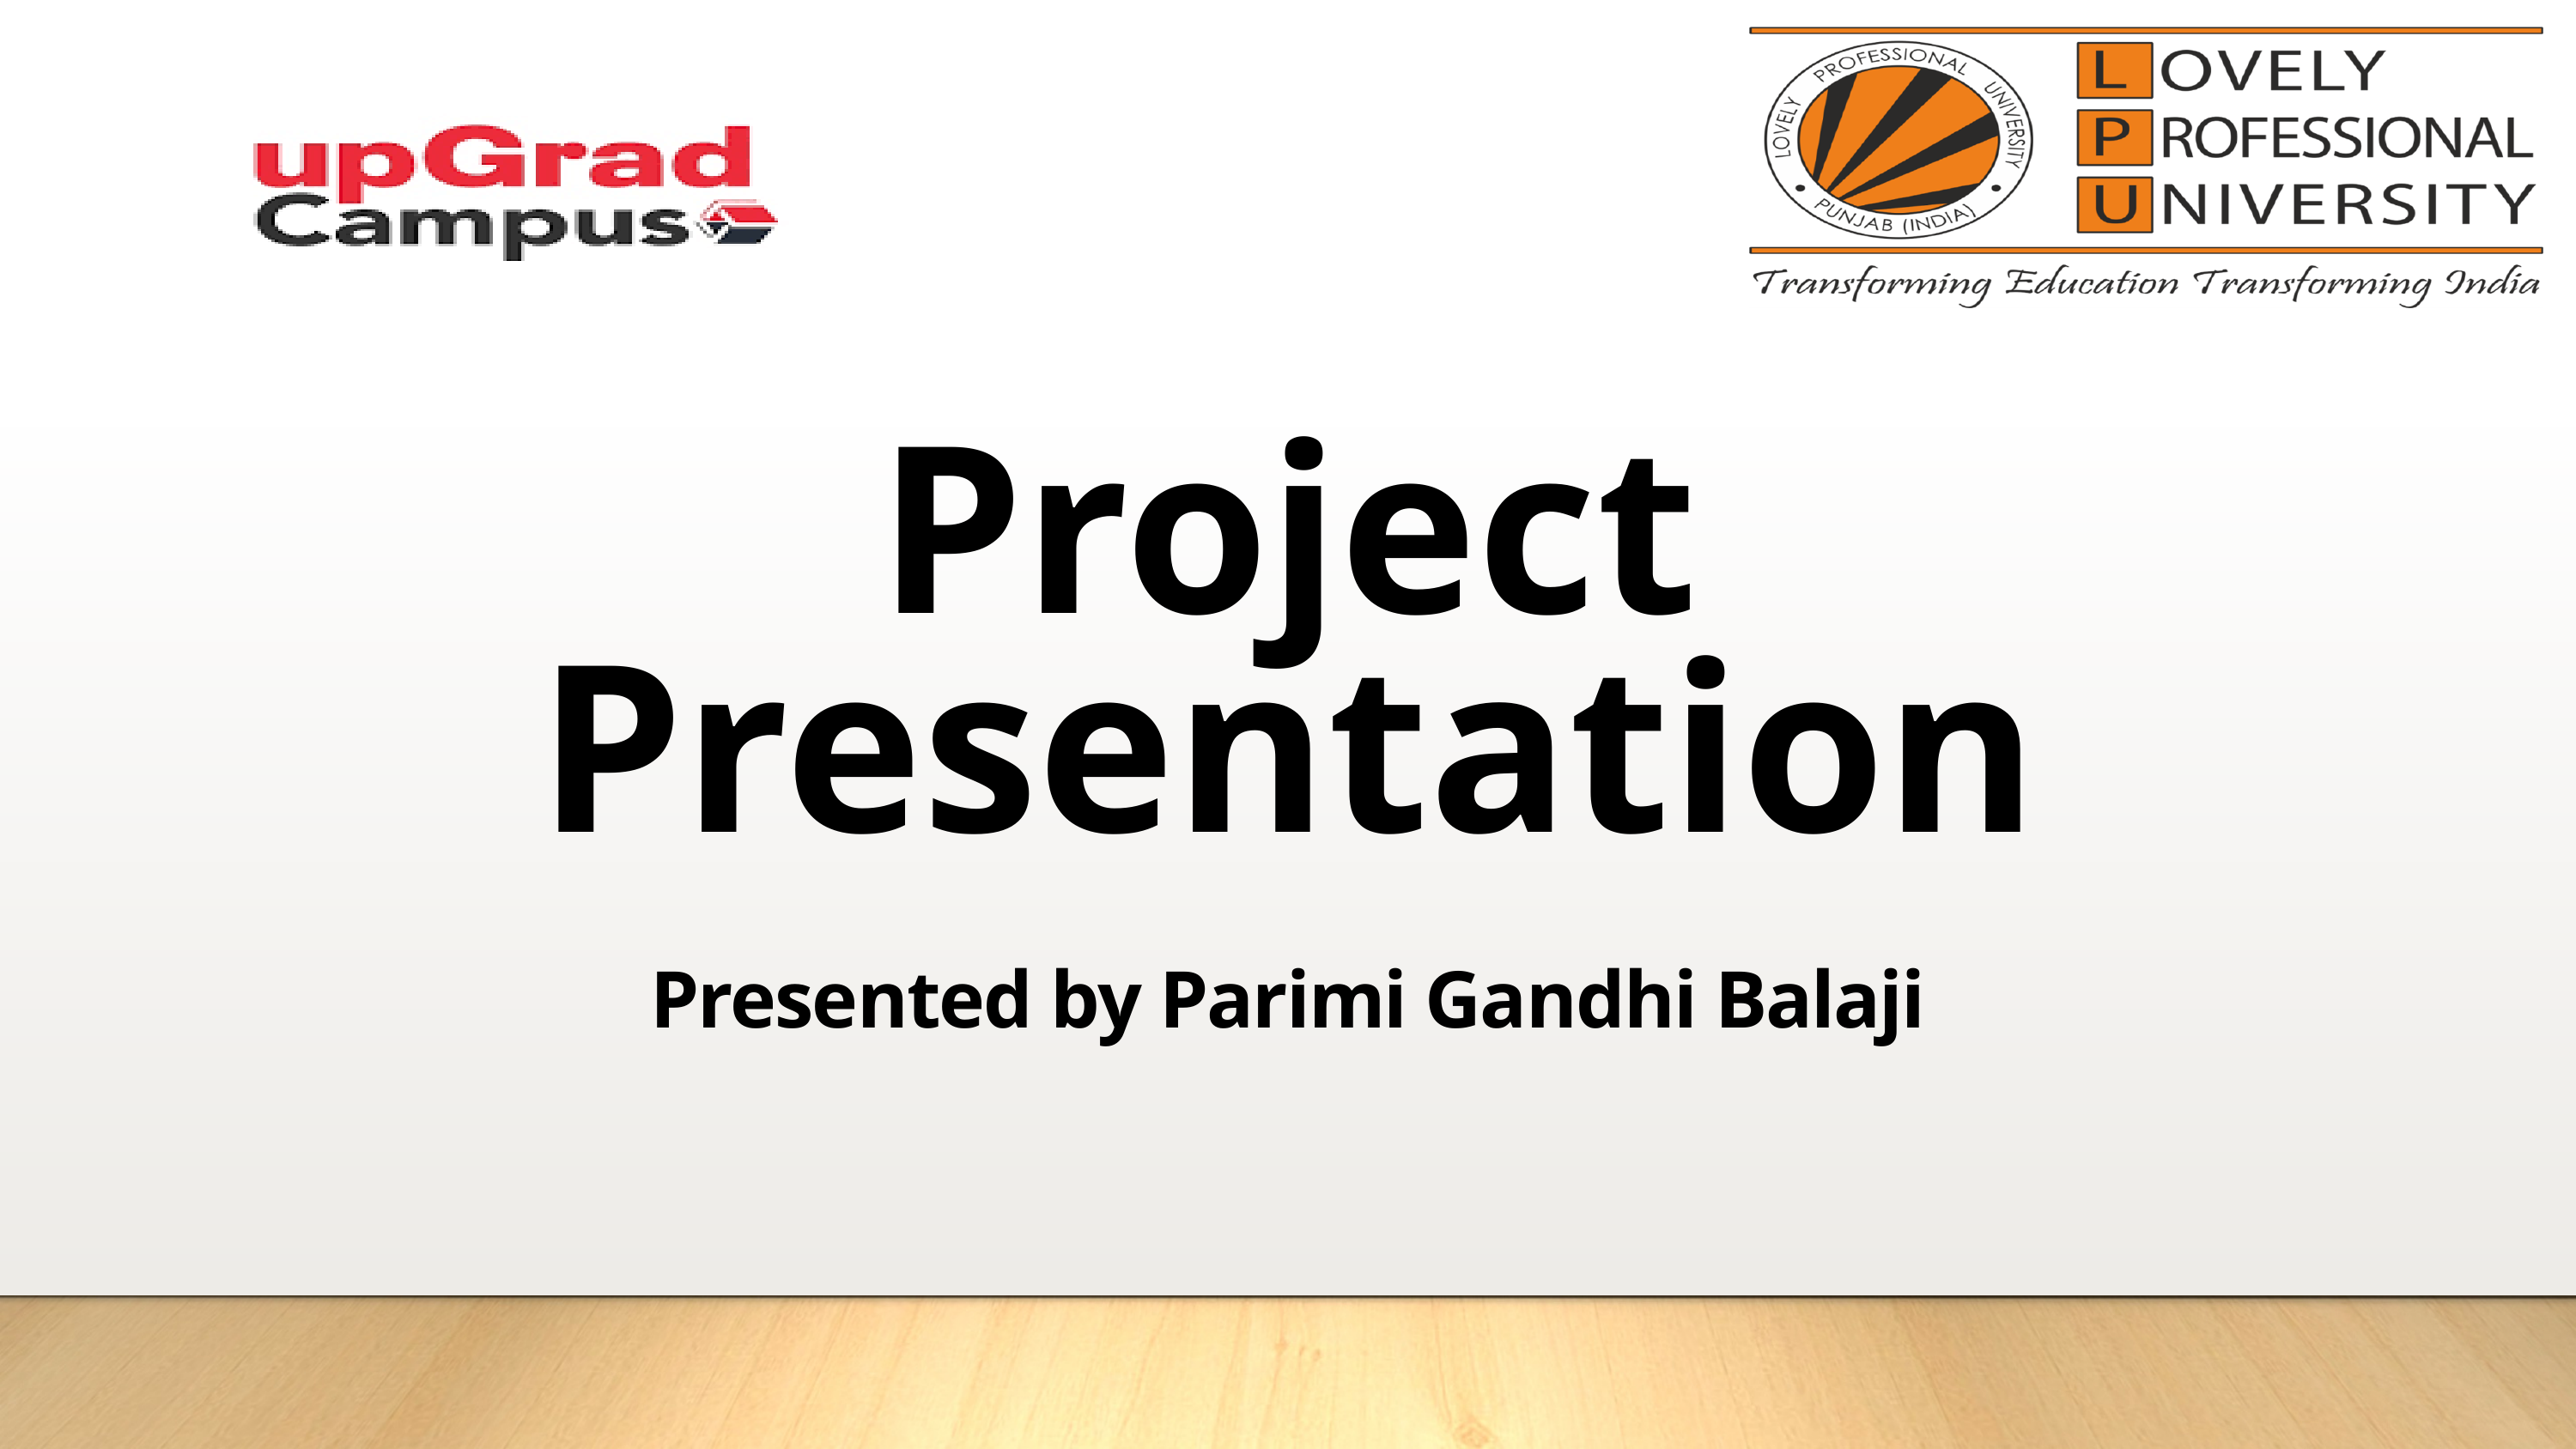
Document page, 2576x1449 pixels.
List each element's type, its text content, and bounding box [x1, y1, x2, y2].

picture [1749, 26, 2544, 308]
text_box Presented by Parimi Gandhi Balaji [565, 965, 2011, 1044]
picture [0, 1295, 2576, 1449]
picture [3, 0, 1036, 373]
text_box Project Presentation [519, 441, 2057, 879]
